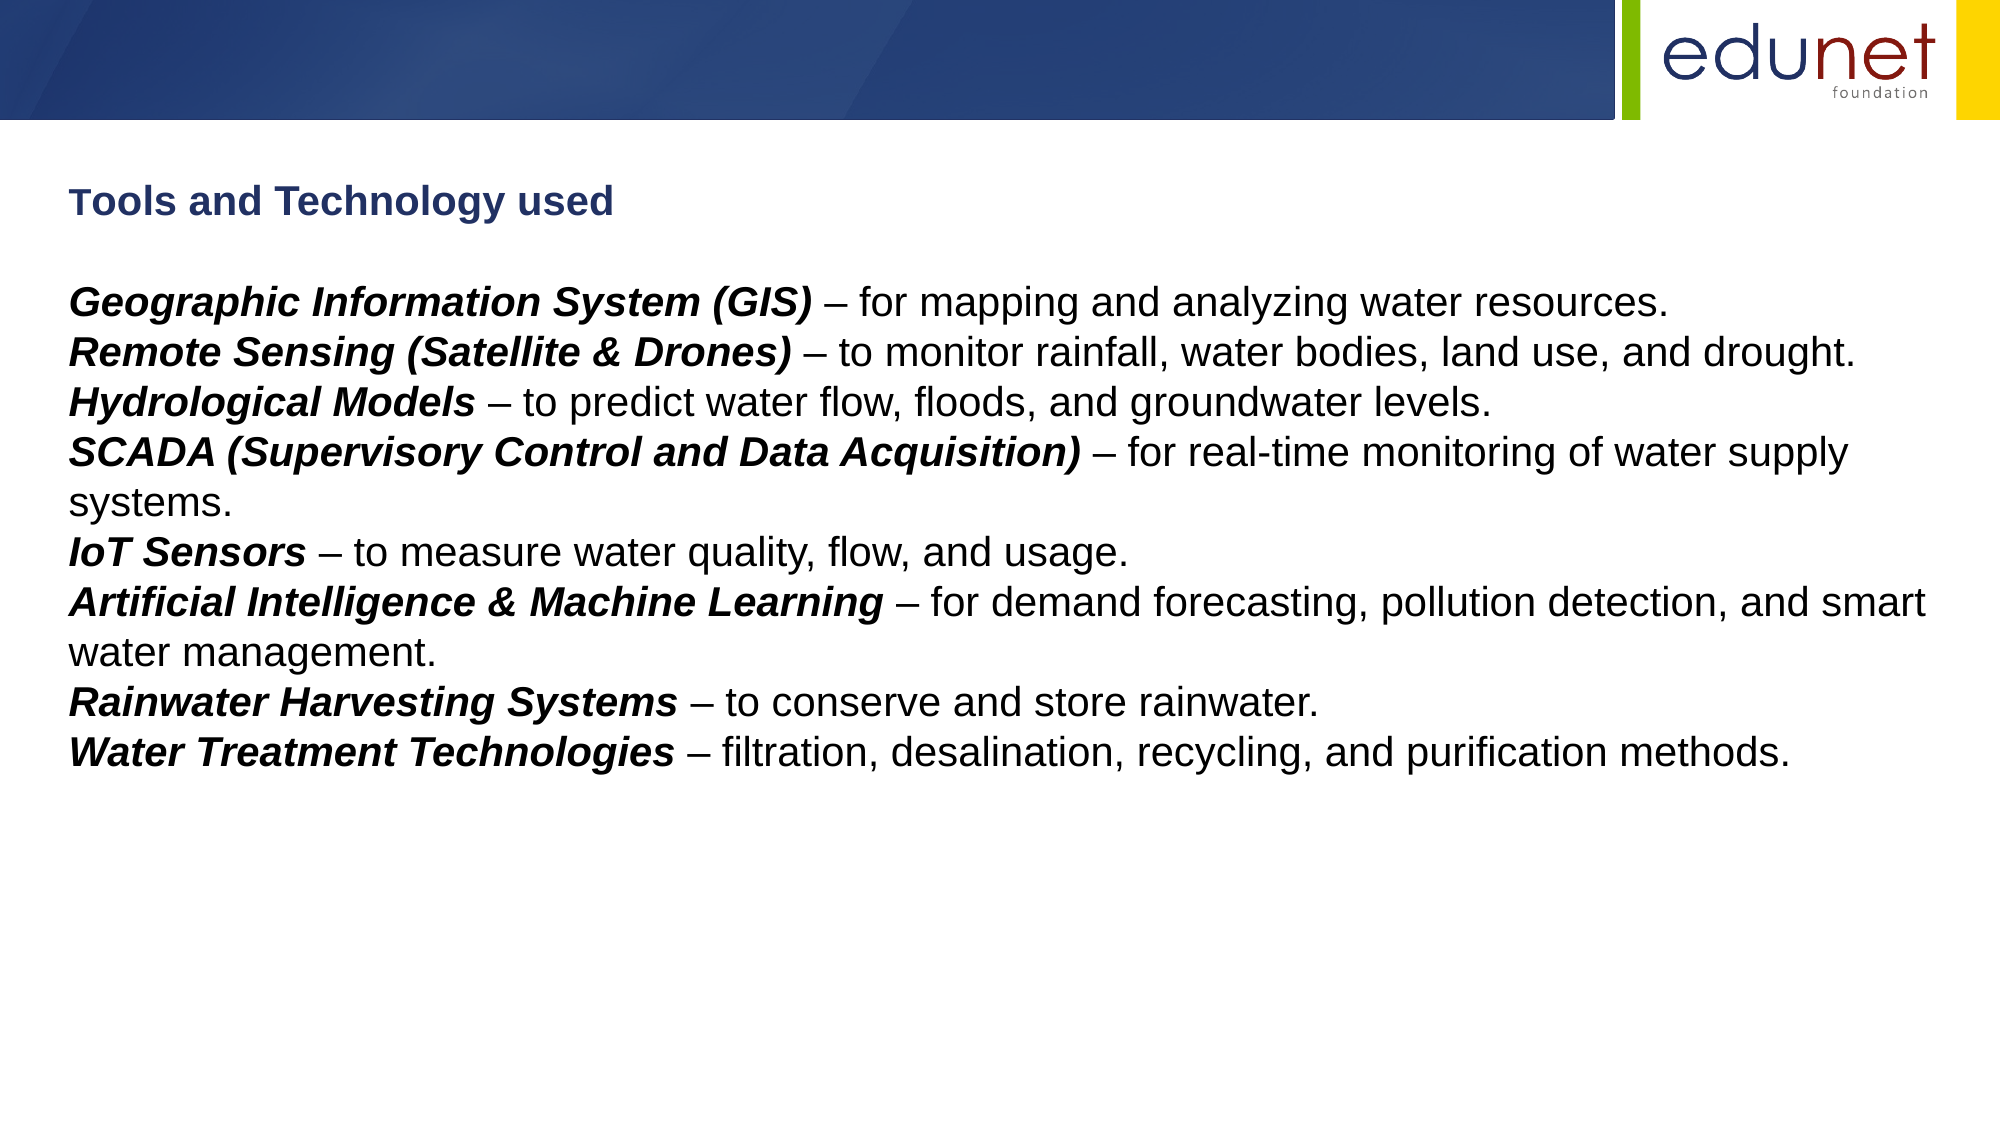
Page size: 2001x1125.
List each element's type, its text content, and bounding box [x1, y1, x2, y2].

picture [1652, 12, 1948, 108]
text_box Tools and Technology used Geographic Information System (GIS) – for mapping and analyzing water resources. Remote Sensing (Satellite & Drones) – to monitor rainfall, water bodies, land use, and drought. Hydrological Models – to predict water flow, floods, and groundwater levels. SCADA (Supervisory Control and Data Acquisition) – for real-time monitoring of water supply systems. IoT Sensors – to measure water quality, flow, and usage. Artificial Intelligence & Machine Learning – for demand forecasting, pollution detection, and smart water management. Rainwater Harvesting Systems – to conserve and store rainwater. Water Treatment Technologies – filtration, desalination, recycling, and purification methods. [53, 166, 1947, 832]
